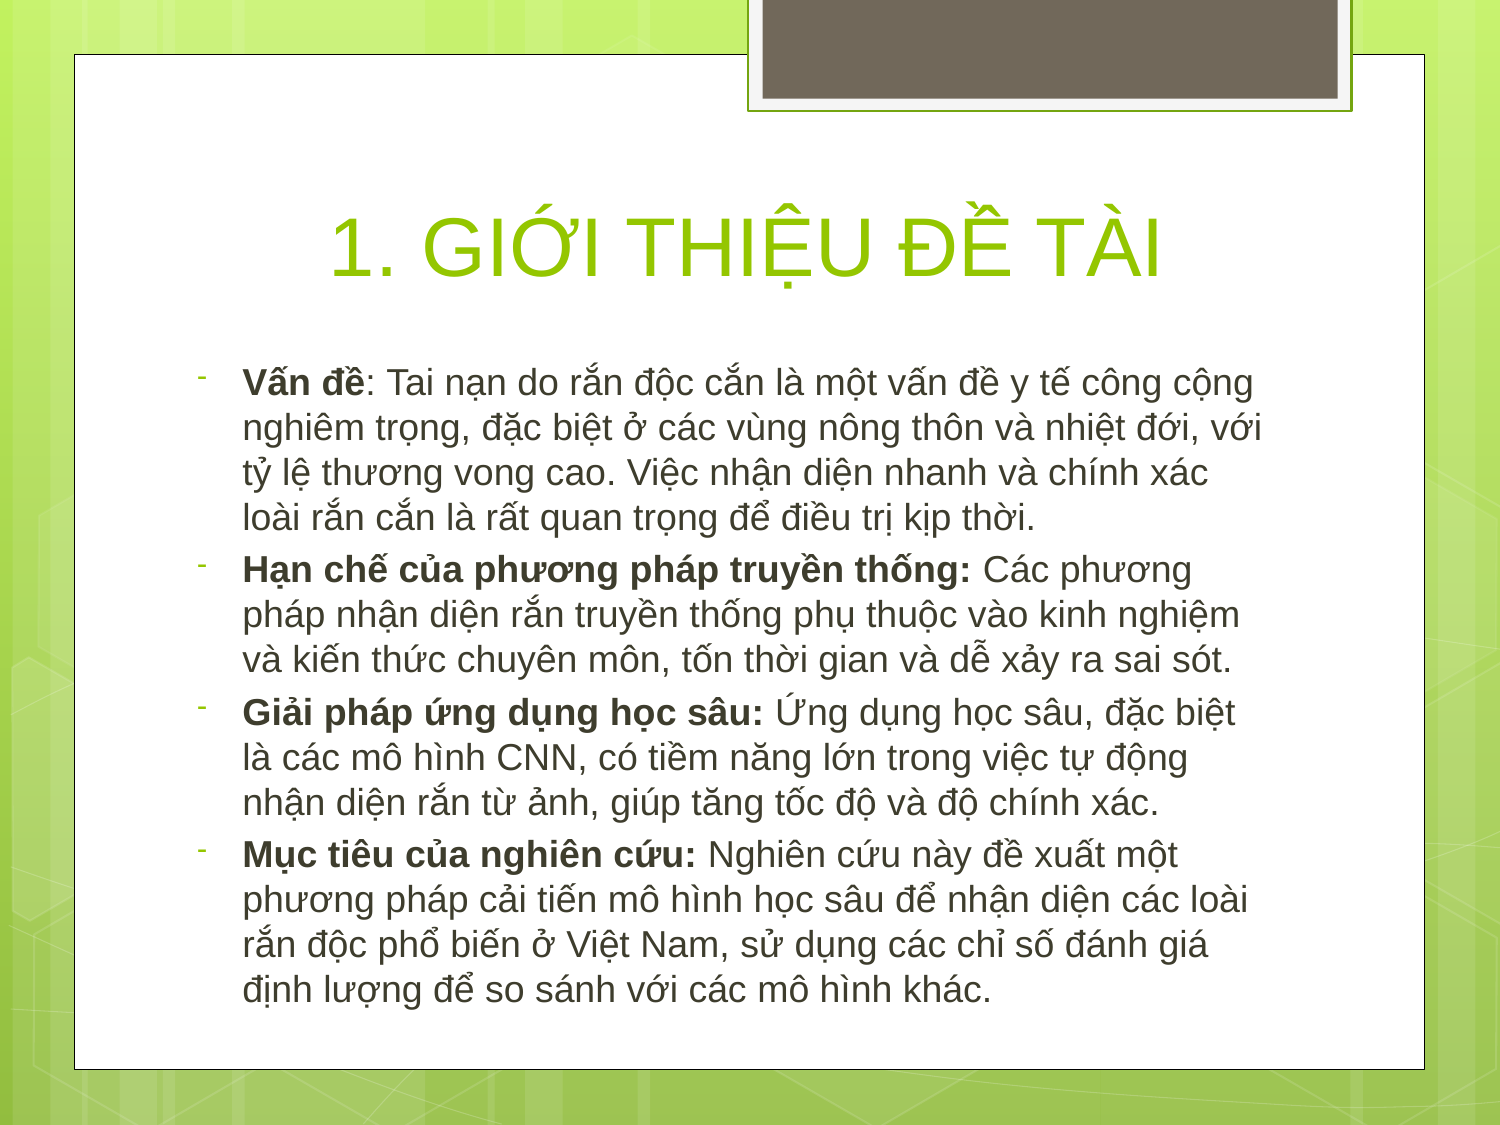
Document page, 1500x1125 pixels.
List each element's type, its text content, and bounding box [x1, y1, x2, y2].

list Vấn đề: Tai nạn do rắn độc cắn là một vấn đề y tế công cộng nghiêm trọng, đặc biệt ở các vùng nông thôn và nhiệt đới, với tỷ lệ thương vong cao. Việc nhận diện nhanh và chính xác loài rắn cắn là rất quan trọng để điều trị kịp thời. Hạn chế của phương pháp truyền thống: Các phương pháp nhận diện rắn truyền thống phụ thuộc vào kinh nghiệm và kiến thức chuyên môn, tốn thời gian và dễ xảy ra sai sót. Giải pháp ứng dụng học sâu: Ứng dụng học sâu, đặc biệt là các mô hình CNN, có tiềm năng lớn trong việc tự động nhận diện rắn từ ảnh, giúp tăng tốc độ và độ chính xác. Mục tiêu của nghiên cứu: Nghiên cứu này đề xuất một phương pháp cải tiến mô hình học sâu để nhận diện các loài rắn độc phổ biến ở Việt Nam, sử dụng các chỉ số đánh giá định lượng để so sánh với các mô hình khác. [171, 349, 1283, 926]
title 1. GIỚI THIỆU ĐỀ TÀI [171, 113, 1324, 302]
